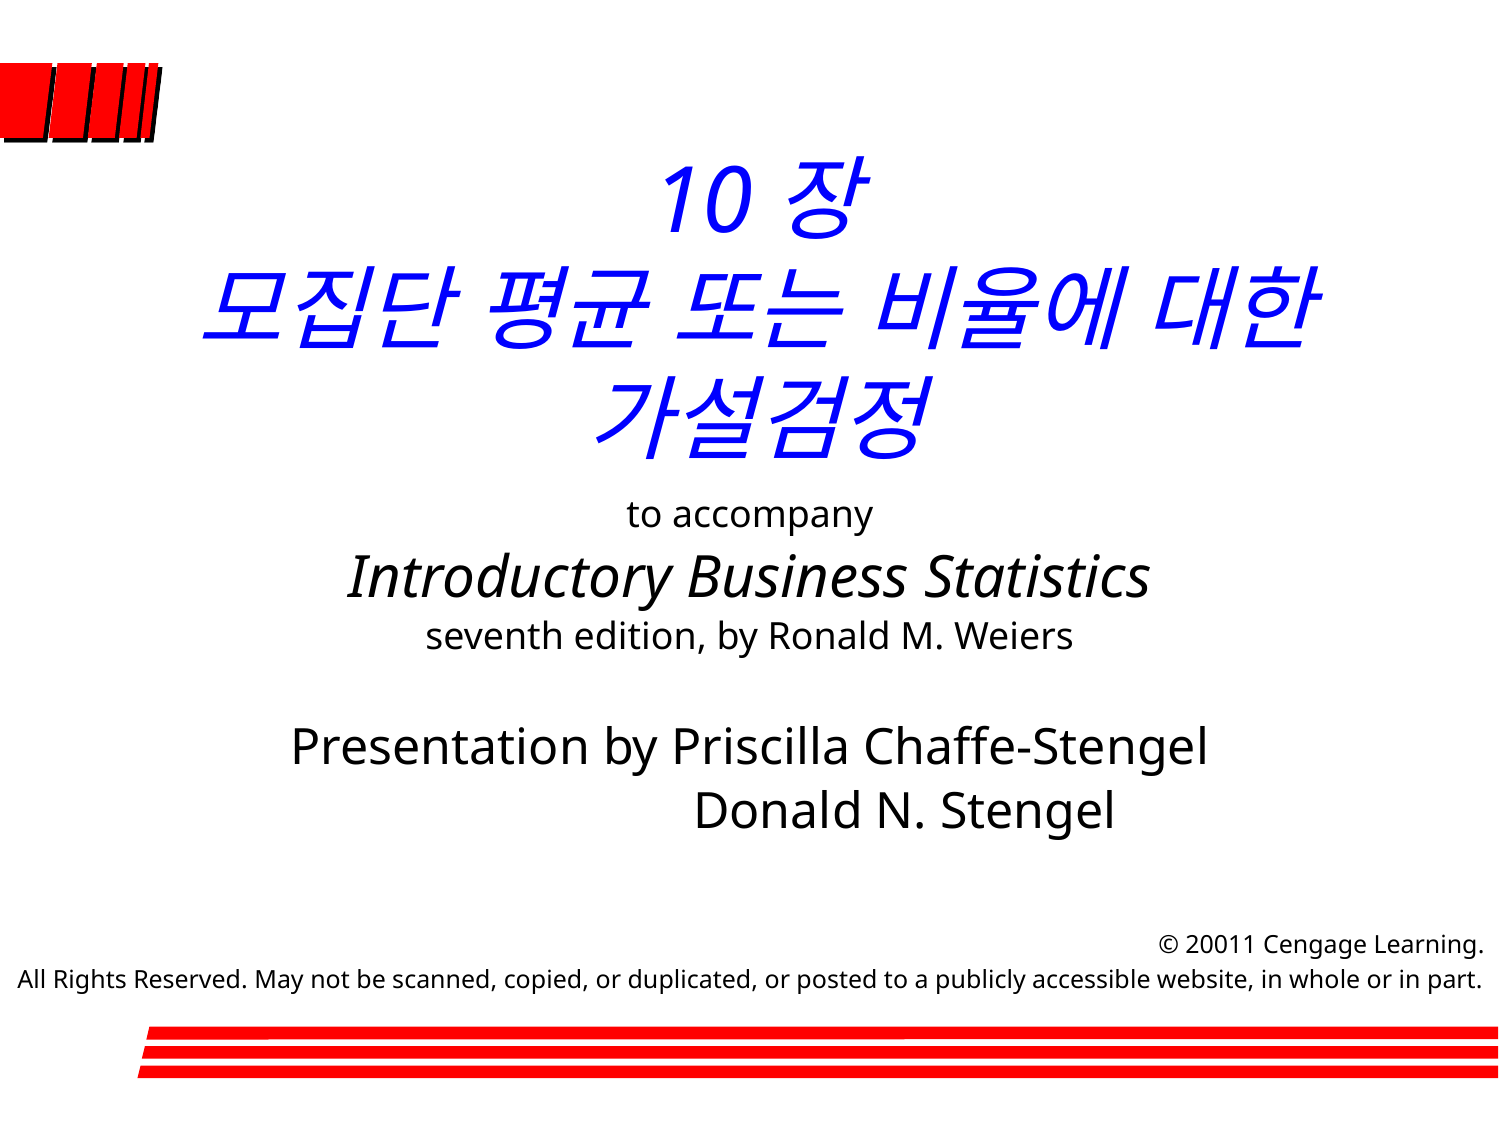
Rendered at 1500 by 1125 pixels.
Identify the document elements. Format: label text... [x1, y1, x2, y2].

subtitle to accompany Introductory Business Statistics seventh edition, by Ronald M. Weiers Presentation by Priscilla Chaffe-Stengel Donald N. Stengel © 20011 Cengage Learning. All Rights Reserved. May not be scanned, copied, or duplicated, or posted to a publicly accessible website, in whole or in part. [0, 487, 1500, 1026]
title 10장 모집단 평균 또는 비율에 대한 가설검정 [62, 112, 1451, 487]
